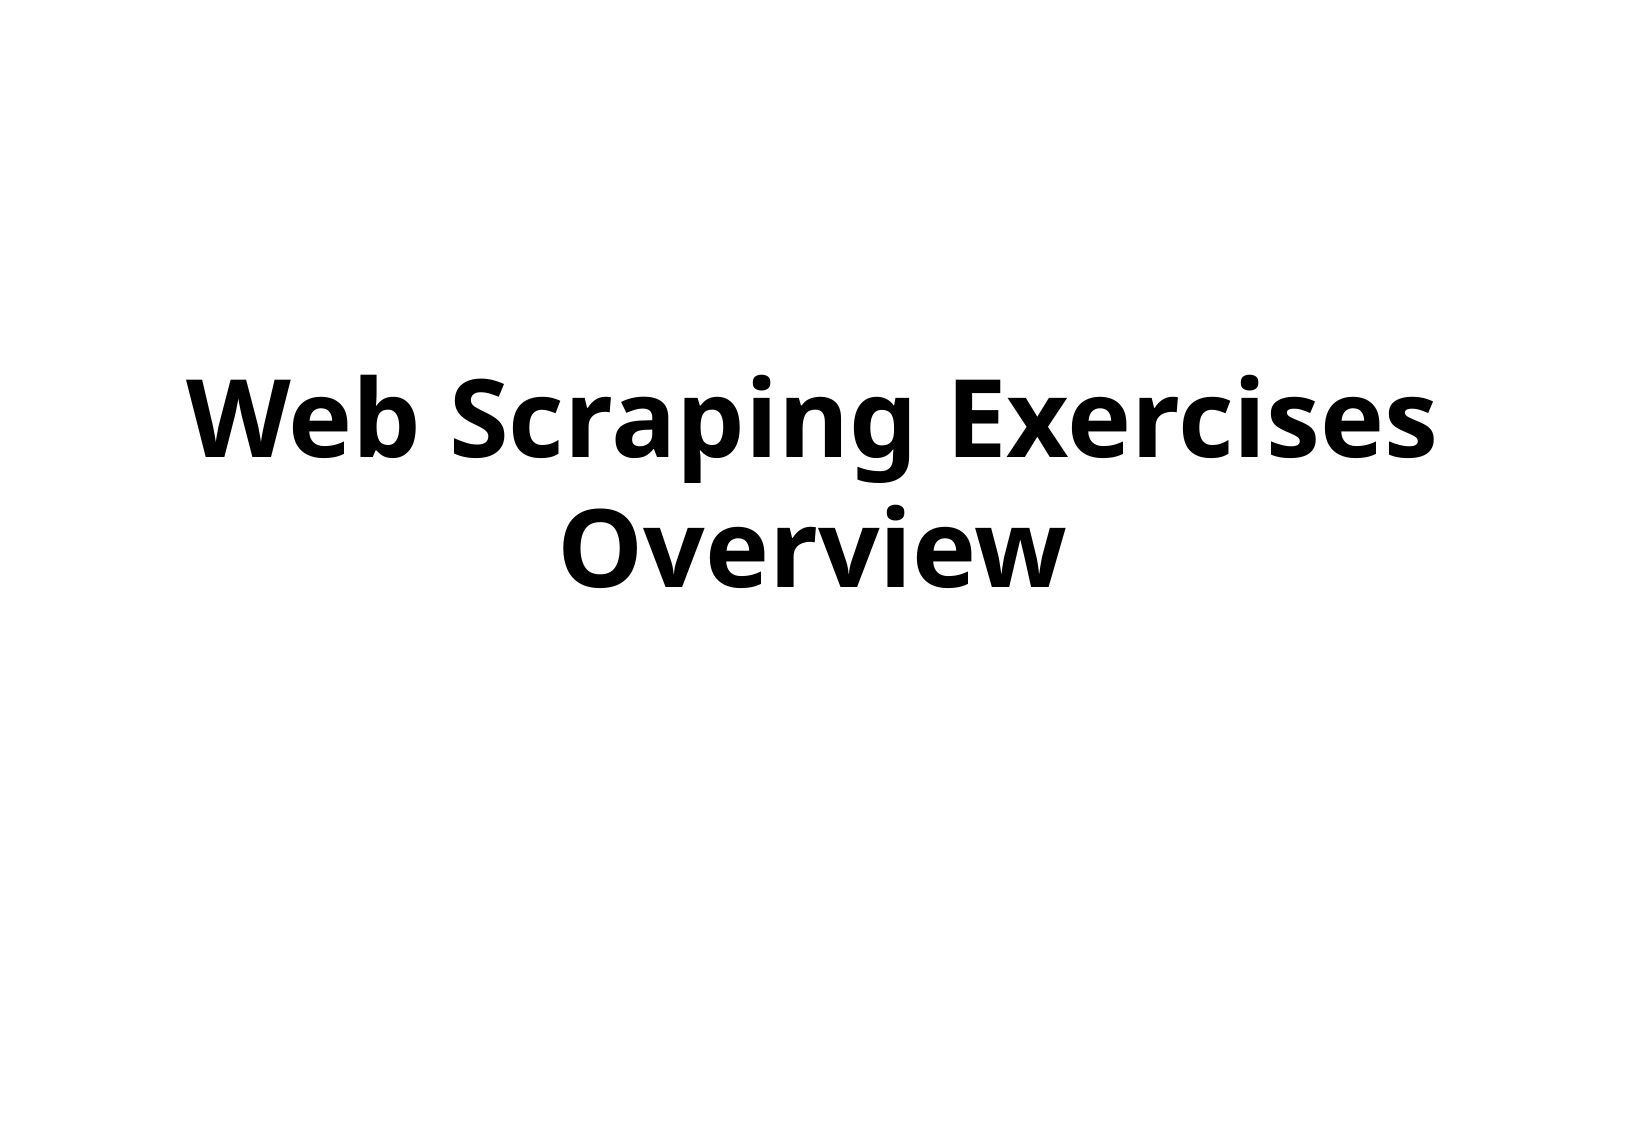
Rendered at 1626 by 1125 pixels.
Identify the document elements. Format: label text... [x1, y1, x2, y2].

title Web Scraping Exercises Overview [113, 394, 1512, 625]
